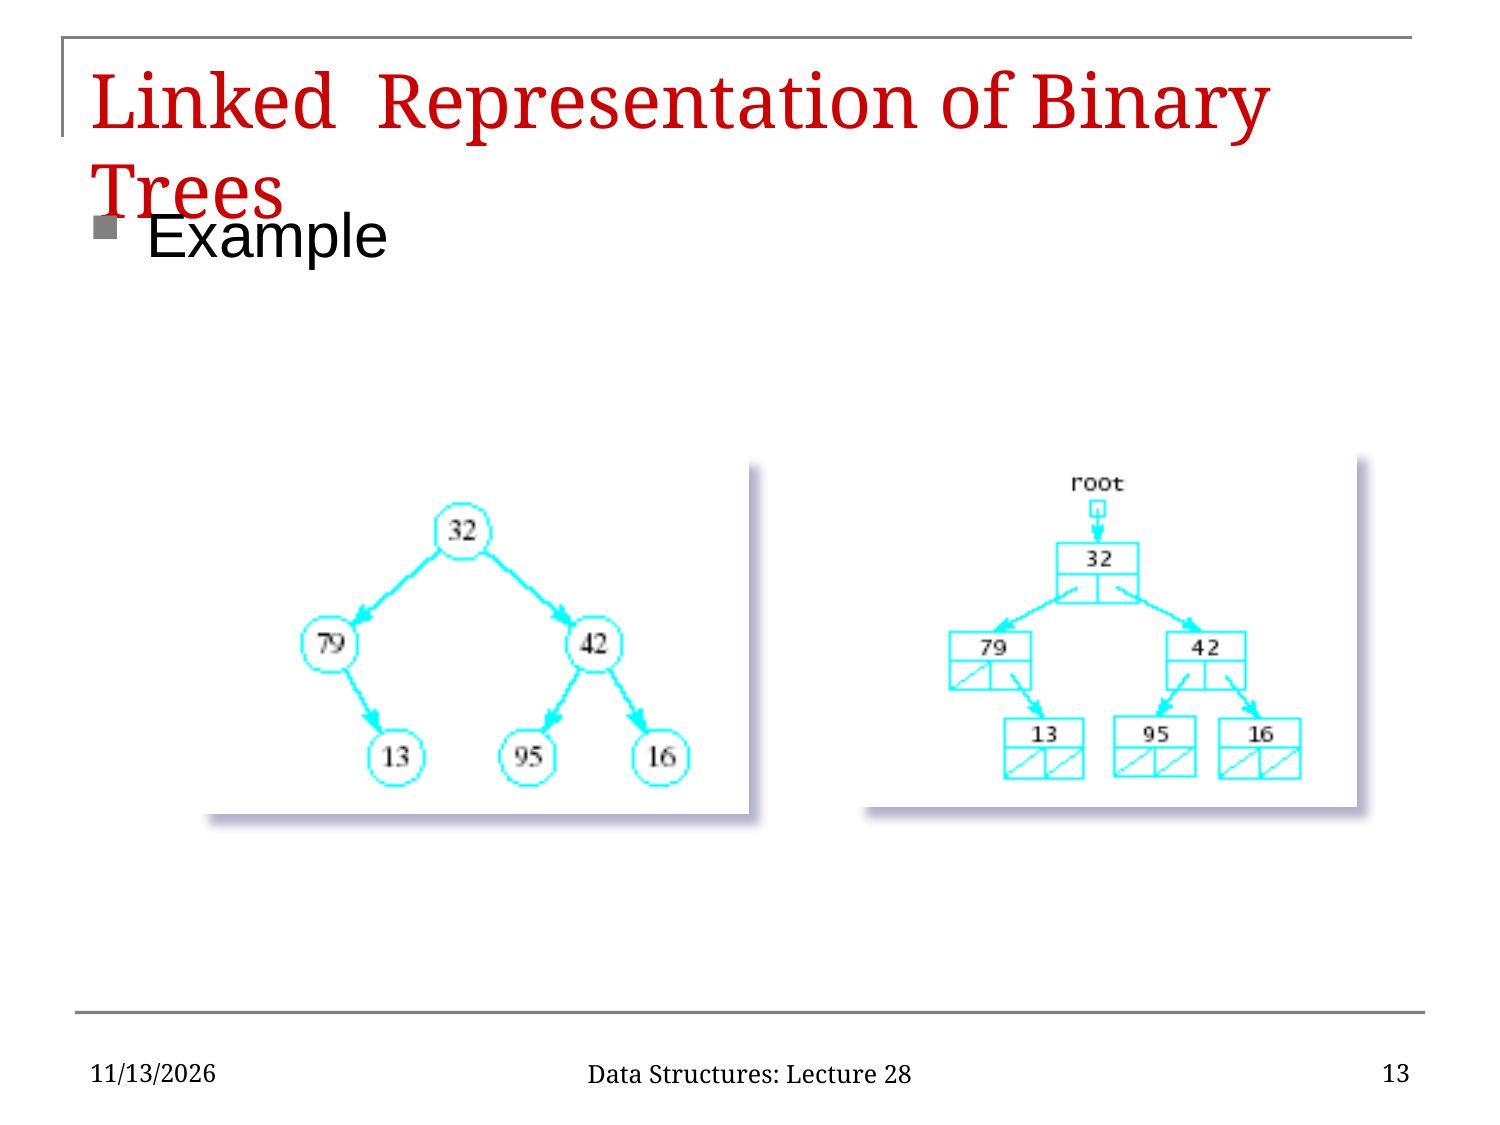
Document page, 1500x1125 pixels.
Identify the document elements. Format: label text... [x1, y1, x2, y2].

list Example [75, 187, 1425, 1006]
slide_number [74, 1023, 426, 1100]
title Linked Representation of Binary Trees [75, 45, 1425, 163]
footer Data Structures: Lecture 28 [512, 1024, 988, 1101]
slide_number 13 [1074, 1023, 1426, 1100]
picture [197, 453, 749, 814]
picture [854, 447, 1358, 808]
